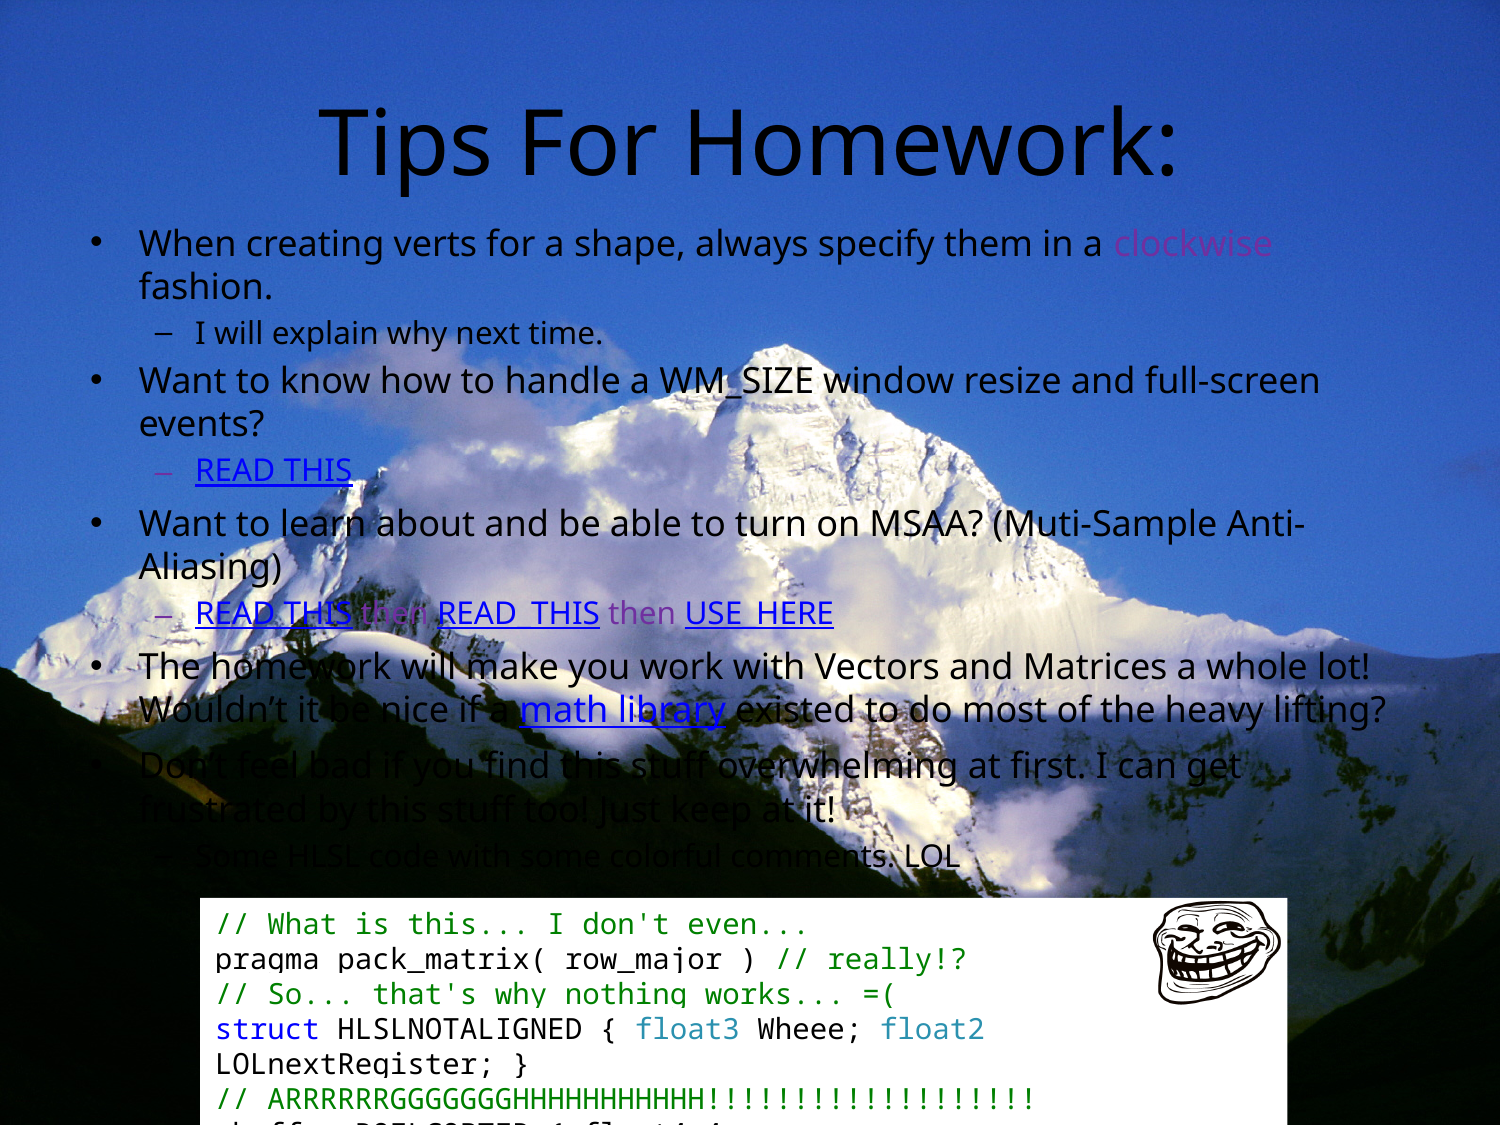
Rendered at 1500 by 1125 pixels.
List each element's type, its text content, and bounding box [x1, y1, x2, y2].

title Tips For Homework: [75, 45, 1425, 212]
picture [0, 0, 1500, 1125]
text_box // What is this... I don't even... pragma pack_matrix( row_major ) // really!? // So... that's why nothing works... =( struct HLSLNOTALIGNED { float3 Wheee; float2 LOLnextRegister; } // ARRRRRRGGGGGGGHHHHHHHHHHH!!!!!!!!!!!!!!!!!!! cbuffer ROFLCOPTER { float4x4 whatSlotAmI_HahaYouThinkYouKnow; } [200, 897, 1288, 1125]
list When creating verts for a shape, always specify them in a clockwise fashion. I will explain why next time. Want to know how to handle a WM_SIZE window resize and full-screen events? READ THIS Want to learn about and be able to turn on MSAA? (Muti-Sample Anti-Aliasing) READ THIS then READ_THIS then USE_HERE The homework will make you work with Vectors and Matrices a whole lot! Wouldn’t it be nice if a math library existed to do most of the heavy lifting? Don’t feel bad if you find this stuff overwhelming at first. I can get frustrated by this stuff too! Just keep at it! Some HLSL code with some colorful comments. LOL [75, 212, 1425, 900]
